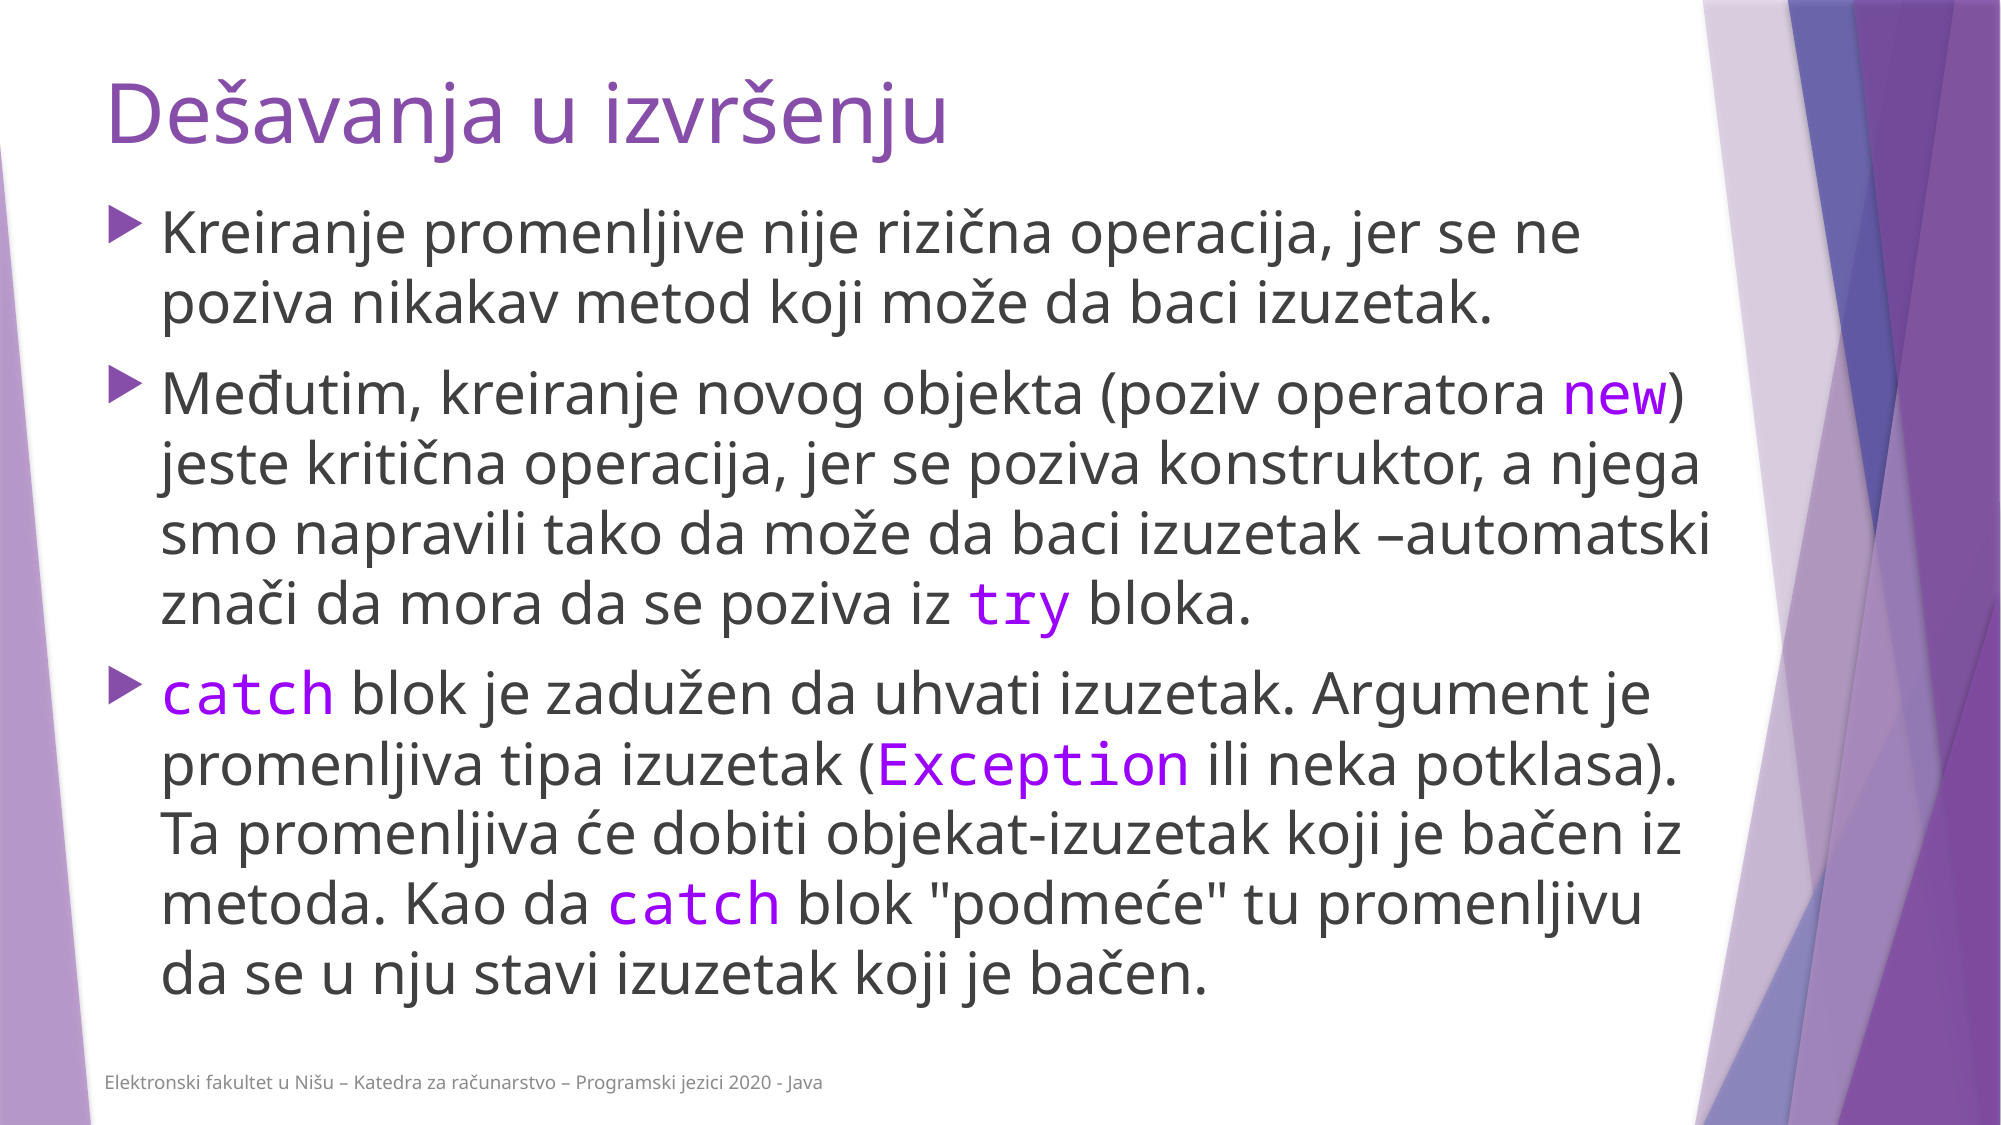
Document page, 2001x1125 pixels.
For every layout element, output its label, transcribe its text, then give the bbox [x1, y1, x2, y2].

footer Elektronski fakultet u Nišu – Katedra za računarstvo – Programski jezici 2020 - Java [89, 1053, 1145, 1114]
title Dešavanja u izvršenju [89, 52, 1736, 159]
list Kreiranje promenljive nije rizična operacija, jer se ne poziva nikakav metod koji može da baci izuzetak. Međutim, kreiranje novog objekta (poziv operatora new) jeste kritična operacija, jer se poziva konstruktor, a njega smo napravili tako da može da baci izuzetak –automatski znači da mora da se poziva iz try bloka. catch blok je zadužen da uhvati izuzetak. Argument je promenljiva tipa izuzetak (Exception ili neka potklasa). Ta promenljiva će dobiti objekat-izuzetak koji je bačen iz metoda. Kao da catch blok "podmeće" tu promenljivu da se u nju stavi izuzetak koji je bačen. [89, 187, 1736, 1054]
